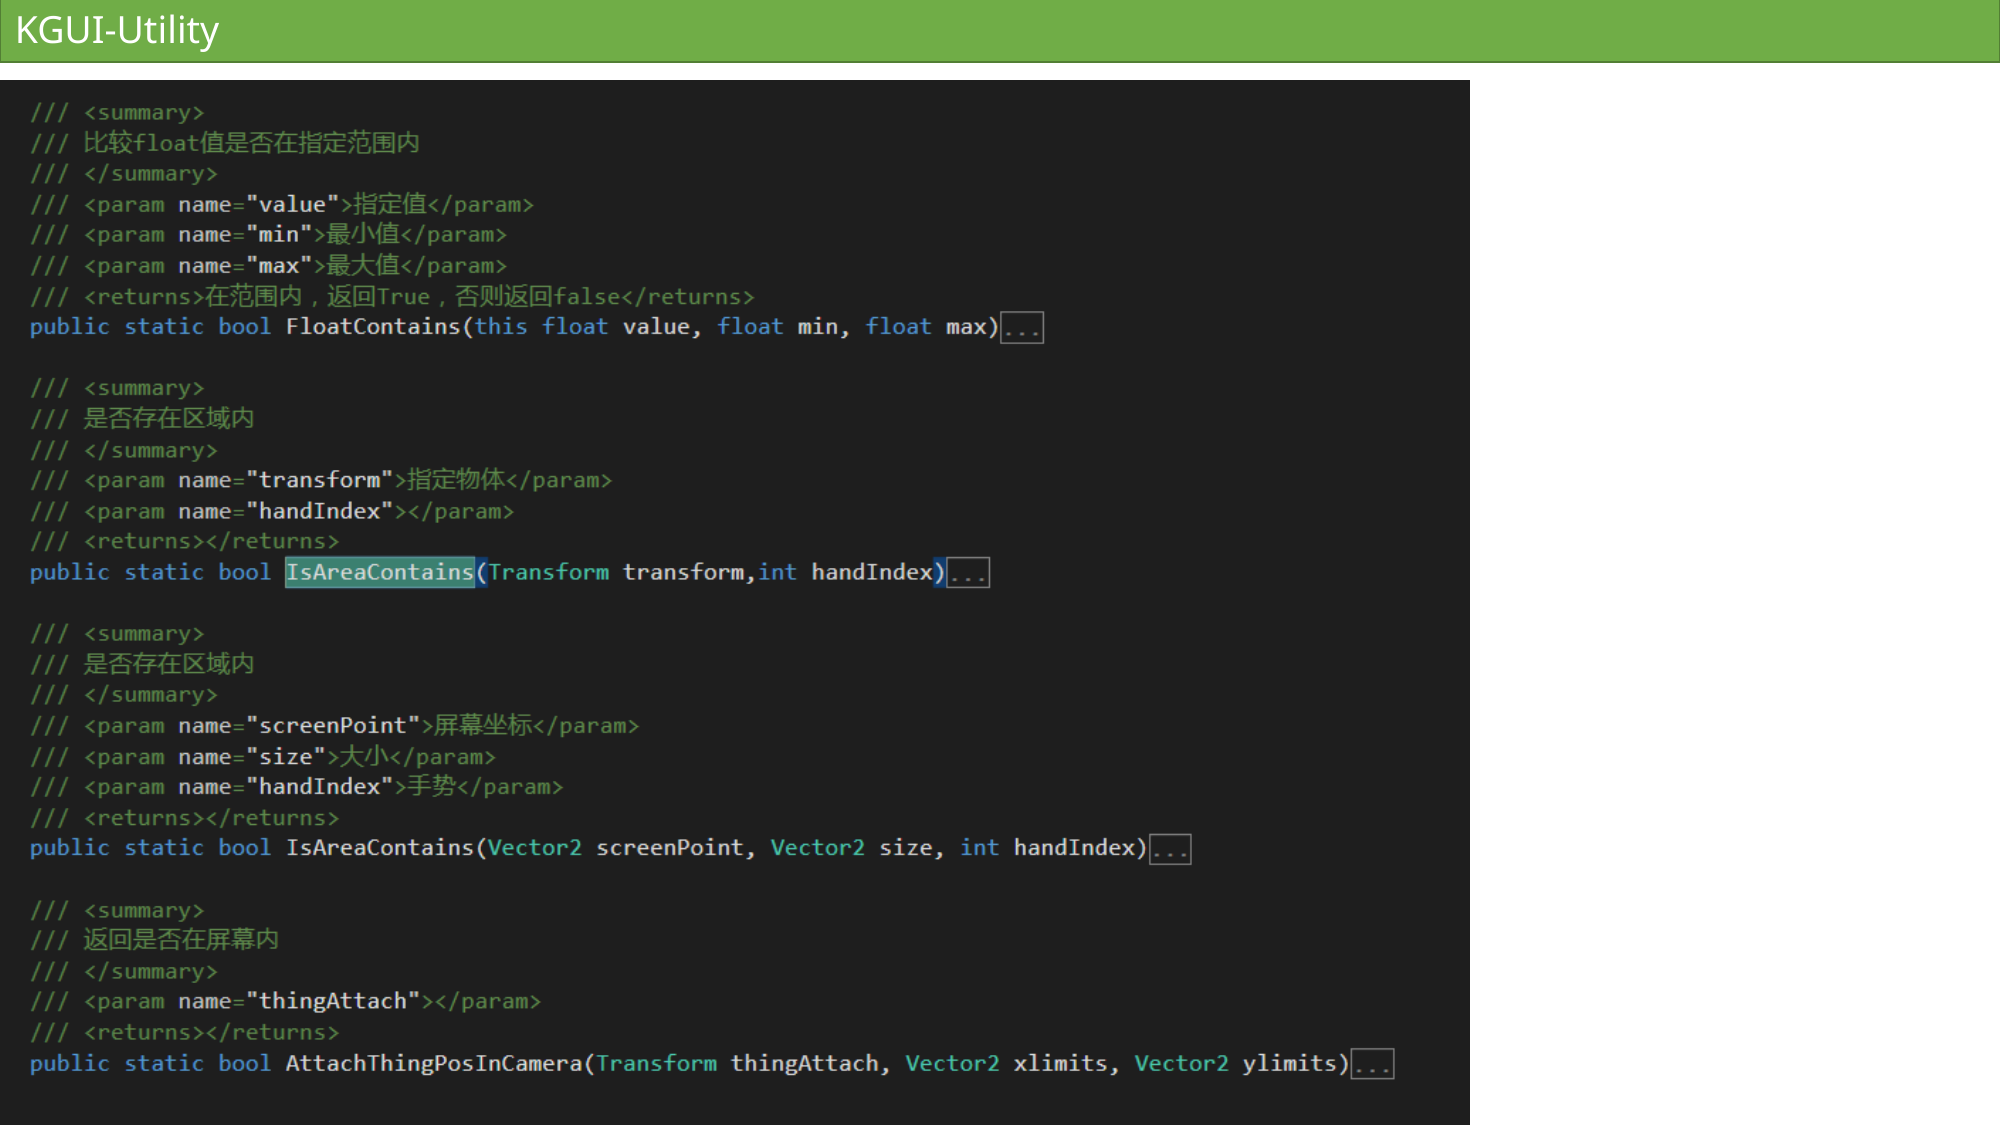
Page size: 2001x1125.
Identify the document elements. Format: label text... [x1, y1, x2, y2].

text_box KGUI-Utility [0, 0, 2000, 63]
picture [0, 80, 1470, 1125]
